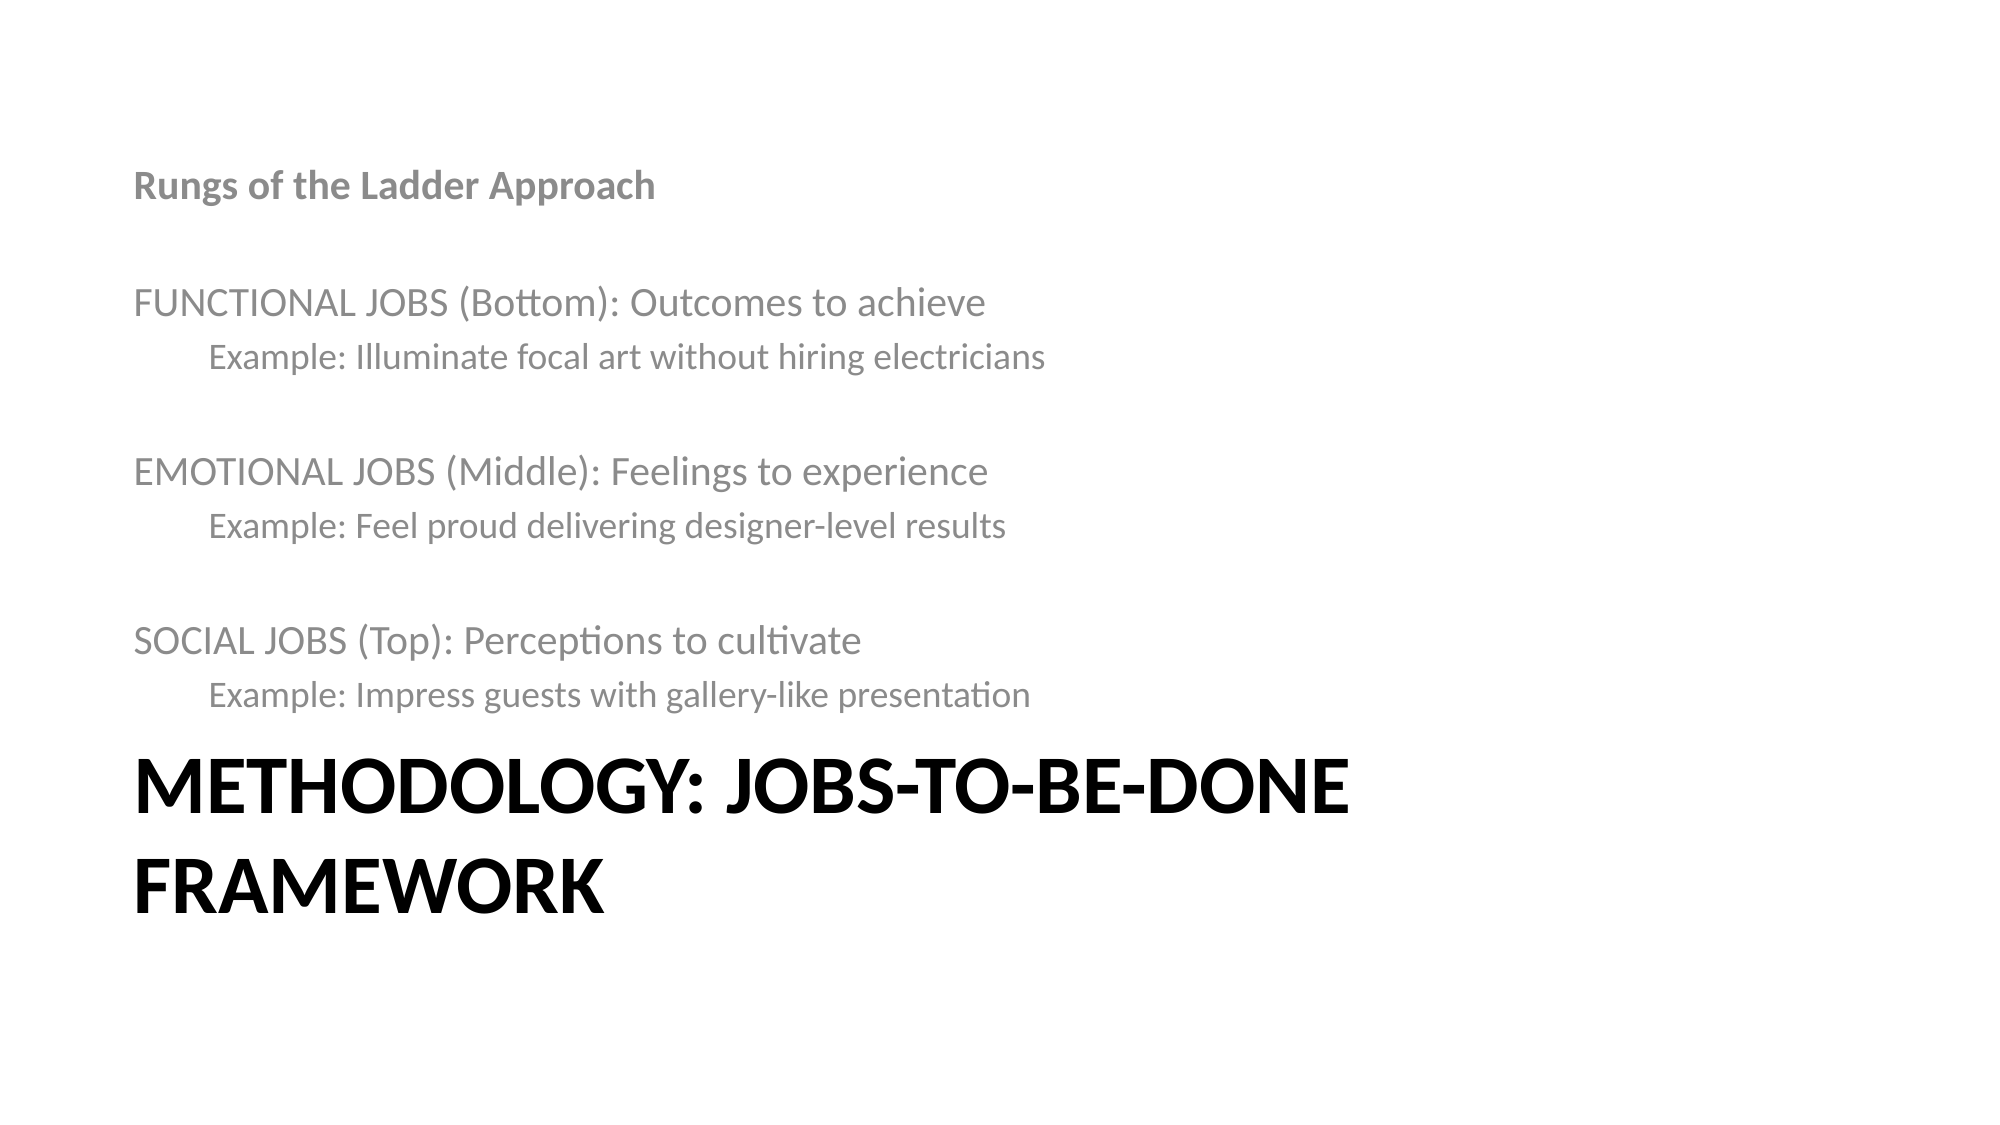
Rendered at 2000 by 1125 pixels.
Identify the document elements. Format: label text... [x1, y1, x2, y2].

list Rungs of the Ladder Approach FUNCTIONAL JOBS (Bottom): Outcomes to achieve Example: Illuminate focal art without hiring electricians EMOTIONAL JOBS (Middle): Feelings to experience Example: Feel proud delivering designer-level results SOCIAL JOBS (Top): Perceptions to cultivate Example: Impress guests with gallery-like presentation [118, 476, 1394, 723]
title Methodology: Jobs-to-be-Done Framework [118, 723, 1394, 947]
